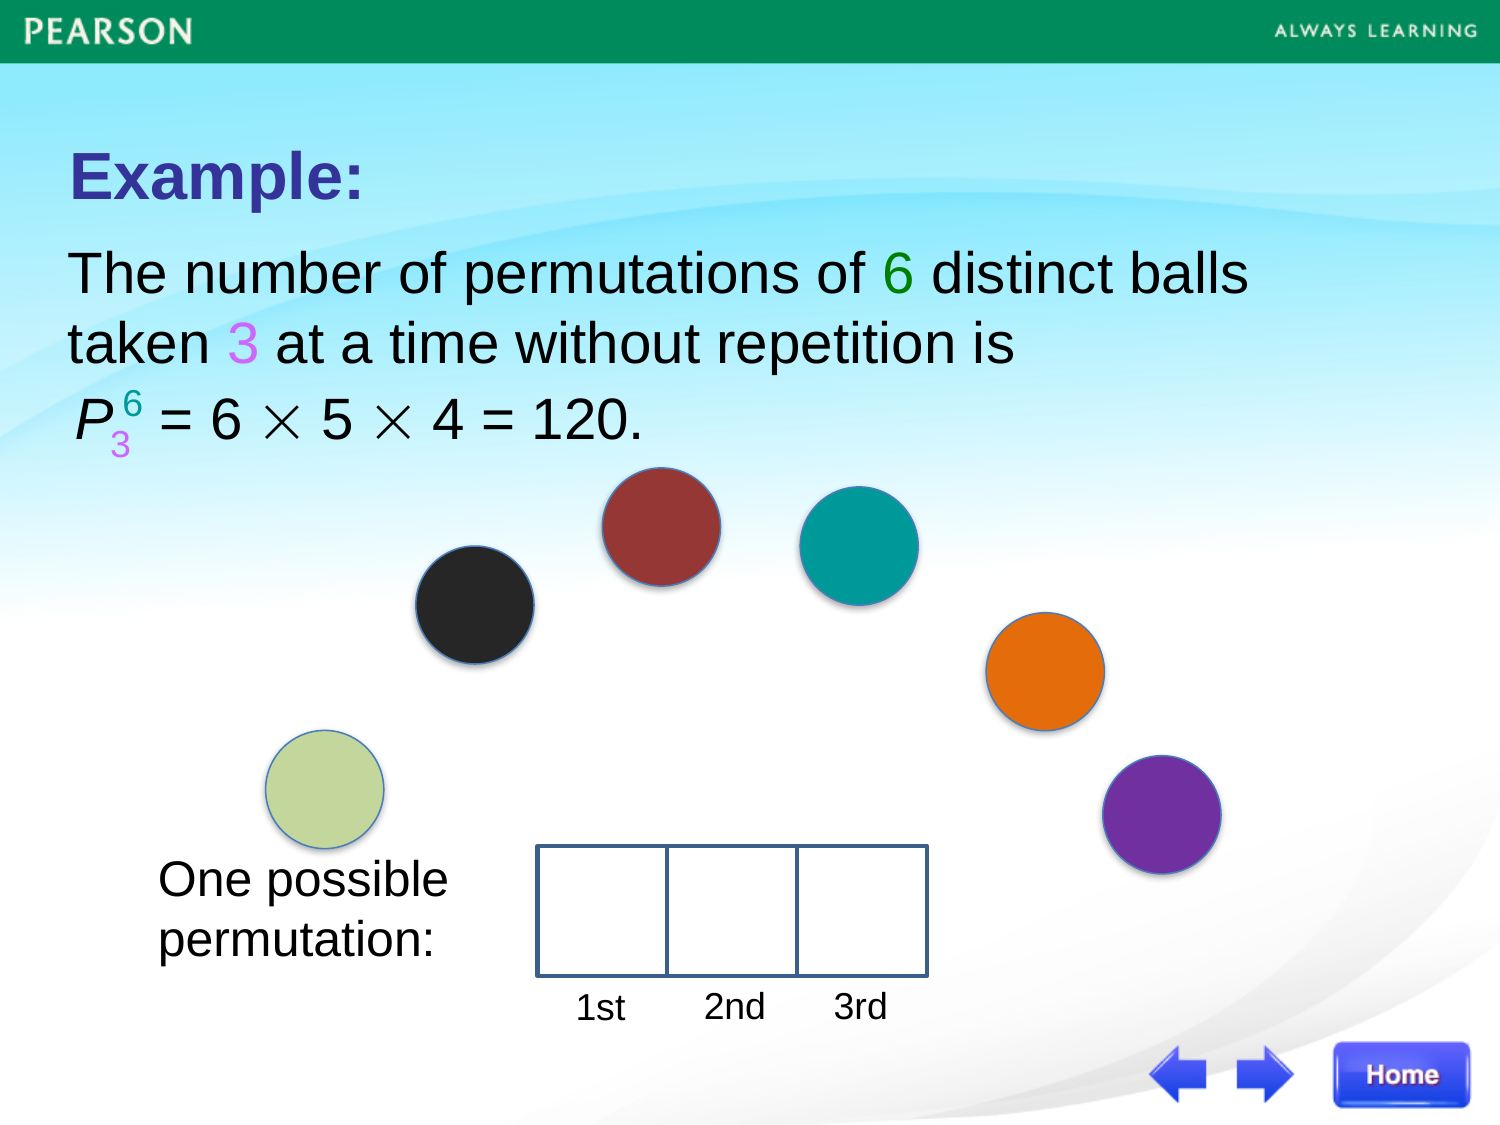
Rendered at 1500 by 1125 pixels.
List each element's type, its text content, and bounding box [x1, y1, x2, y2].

text_box 3rd [819, 974, 926, 1035]
text_box 2nd [689, 974, 796, 1035]
text_box [799, 486, 919, 606]
text_box The number of permutations of 6 distinct balls taken 3 at a time without repetition is [53, 227, 1389, 383]
text_box [985, 611, 1106, 732]
text_box One possible permutation: [143, 839, 479, 975]
text_box [795, 844, 929, 978]
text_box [59, 371, 668, 474]
text_box [535, 844, 665, 978]
text_box [601, 468, 722, 587]
picture [0, 0, 1500, 1125]
text_box [1102, 754, 1222, 875]
text_box 1st [560, 976, 668, 1036]
text_box [665, 844, 795, 978]
text_box [415, 545, 535, 665]
text_box [264, 729, 385, 839]
text_box Example: [54, 125, 381, 221]
